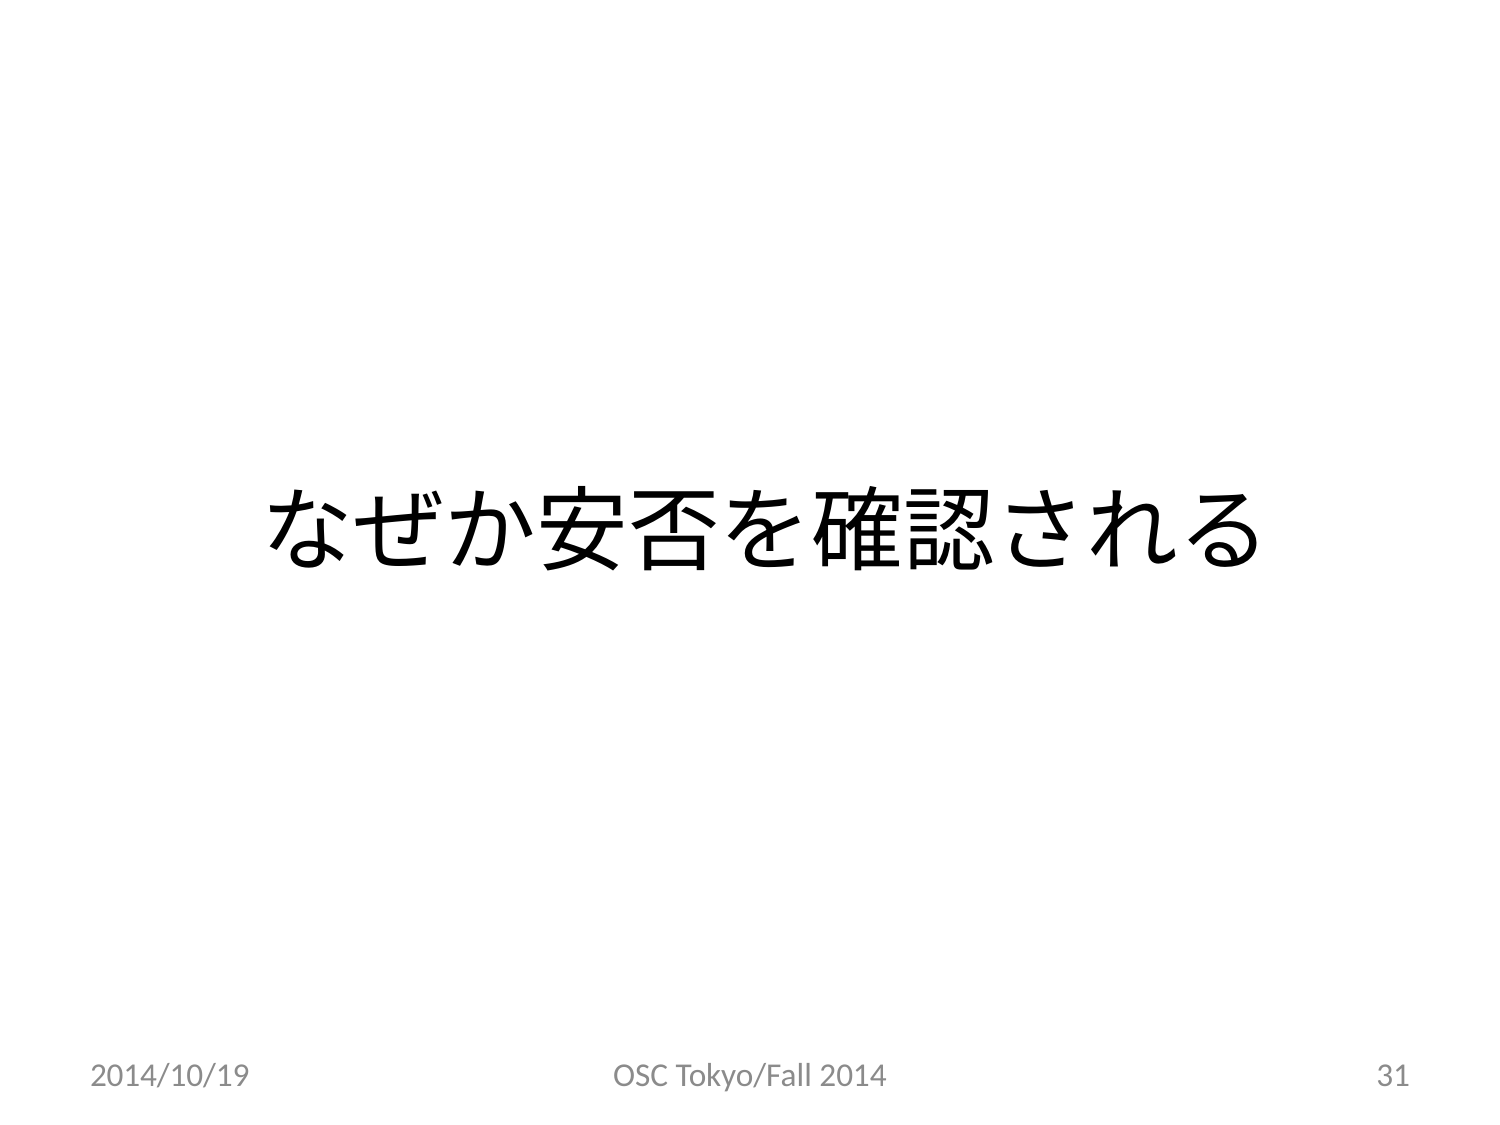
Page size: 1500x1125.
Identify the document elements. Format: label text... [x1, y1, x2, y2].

title なぜか安否を確認される [91, 433, 1442, 621]
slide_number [75, 1042, 425, 1103]
slide_number 31 [1074, 1042, 1425, 1103]
footer OSC Tokyo/Fall 2014 [512, 1042, 988, 1103]
